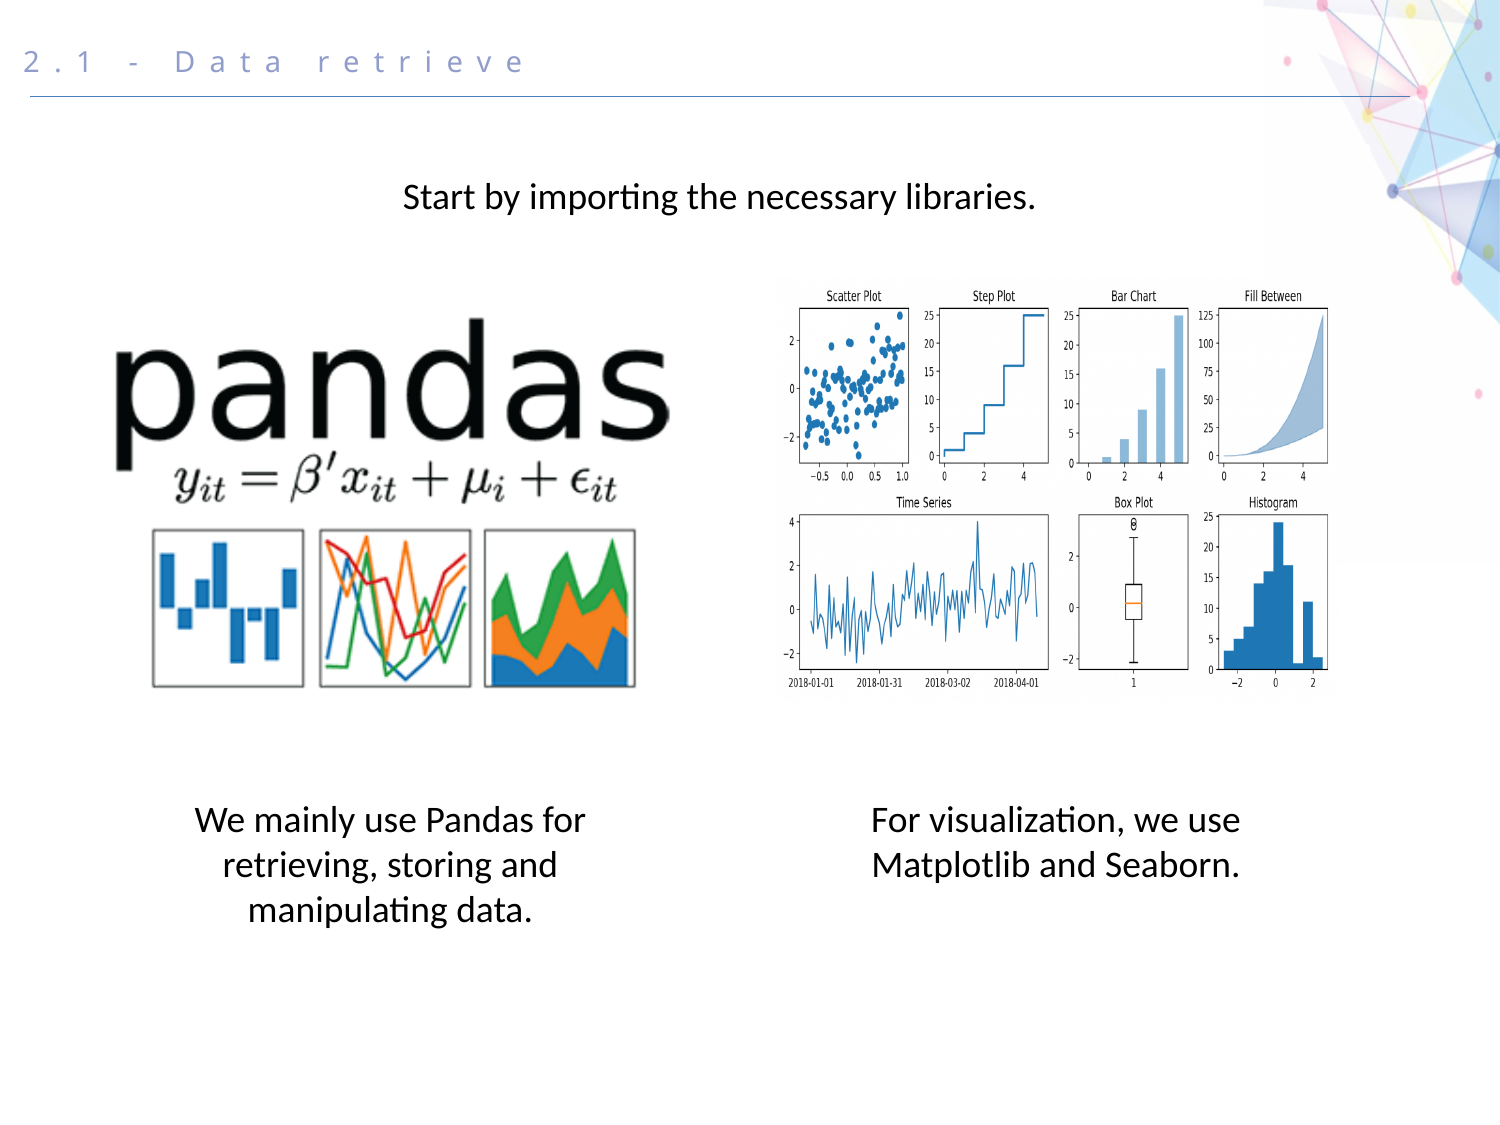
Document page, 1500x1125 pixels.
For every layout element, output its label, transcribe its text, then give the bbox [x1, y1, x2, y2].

picture [108, 224, 672, 788]
text_box 2.1 - Data retrieve [5, 34, 775, 87]
text_box Start by importing the necessary libraries. [348, 164, 1092, 225]
text_box We mainly use Pandas for retrieving, storing and manipulating data. [109, 795, 672, 938]
text_box For visualization, we use Matplotlib and Seaborn. [774, 787, 1338, 893]
picture [774, 0, 1500, 703]
